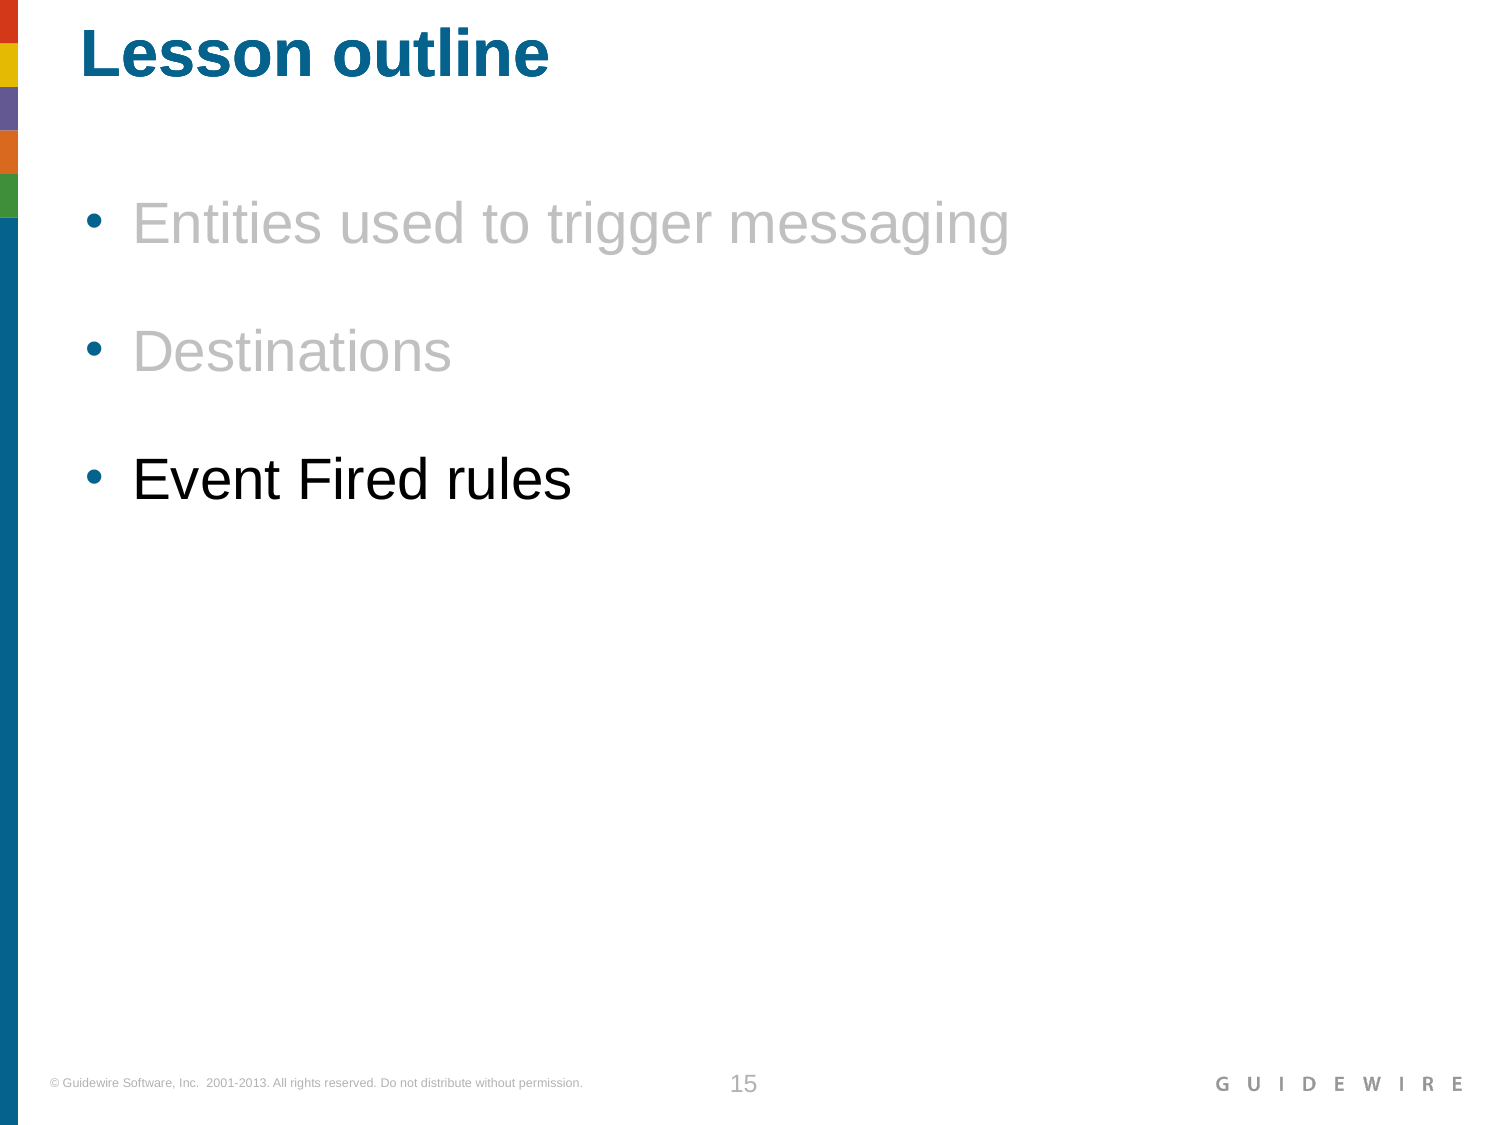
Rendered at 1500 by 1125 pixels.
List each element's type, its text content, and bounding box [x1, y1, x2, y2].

list Entities used to trigger messaging Destinations Event Fired rules [85, 149, 1450, 1050]
picture [1215, 1073, 1480, 1096]
